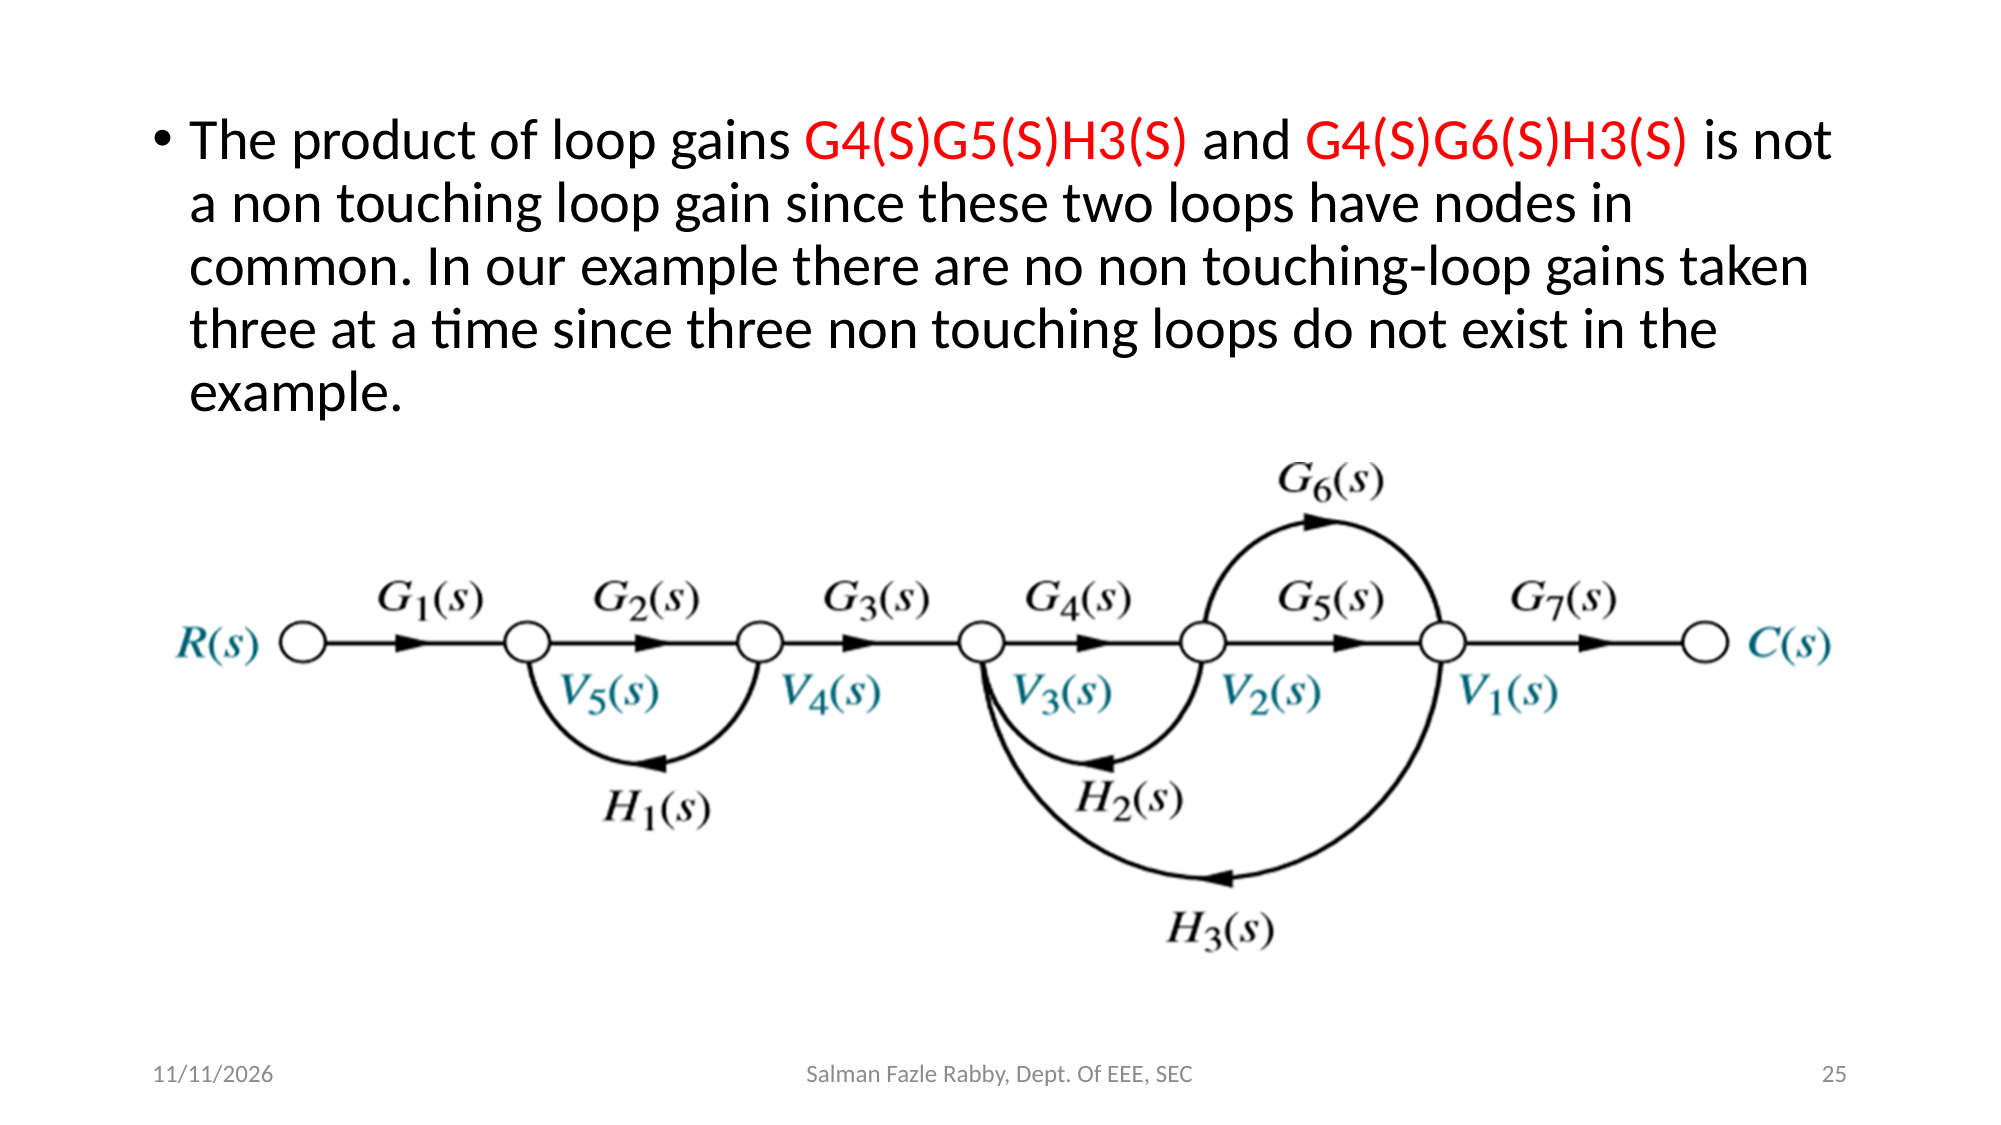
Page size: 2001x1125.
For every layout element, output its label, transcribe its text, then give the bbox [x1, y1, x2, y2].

slide_number 25 [1412, 1042, 1863, 1103]
footer Salman Fazle Rabby, Dept. Of EEE, SEC [662, 1042, 1338, 1103]
picture [147, 462, 1853, 980]
slide_number 16-Oct-19 [137, 1042, 588, 1103]
list The product of loop gains G4(S)G5(S)H3(S) and G4(S)G6(S)H3(S) is not a non touching loop gain since these two loops have nodes in common. In our example there are no non touching-loop gains taken three at a time since three non touching loops do not exist in the example. [137, 101, 1863, 1014]
